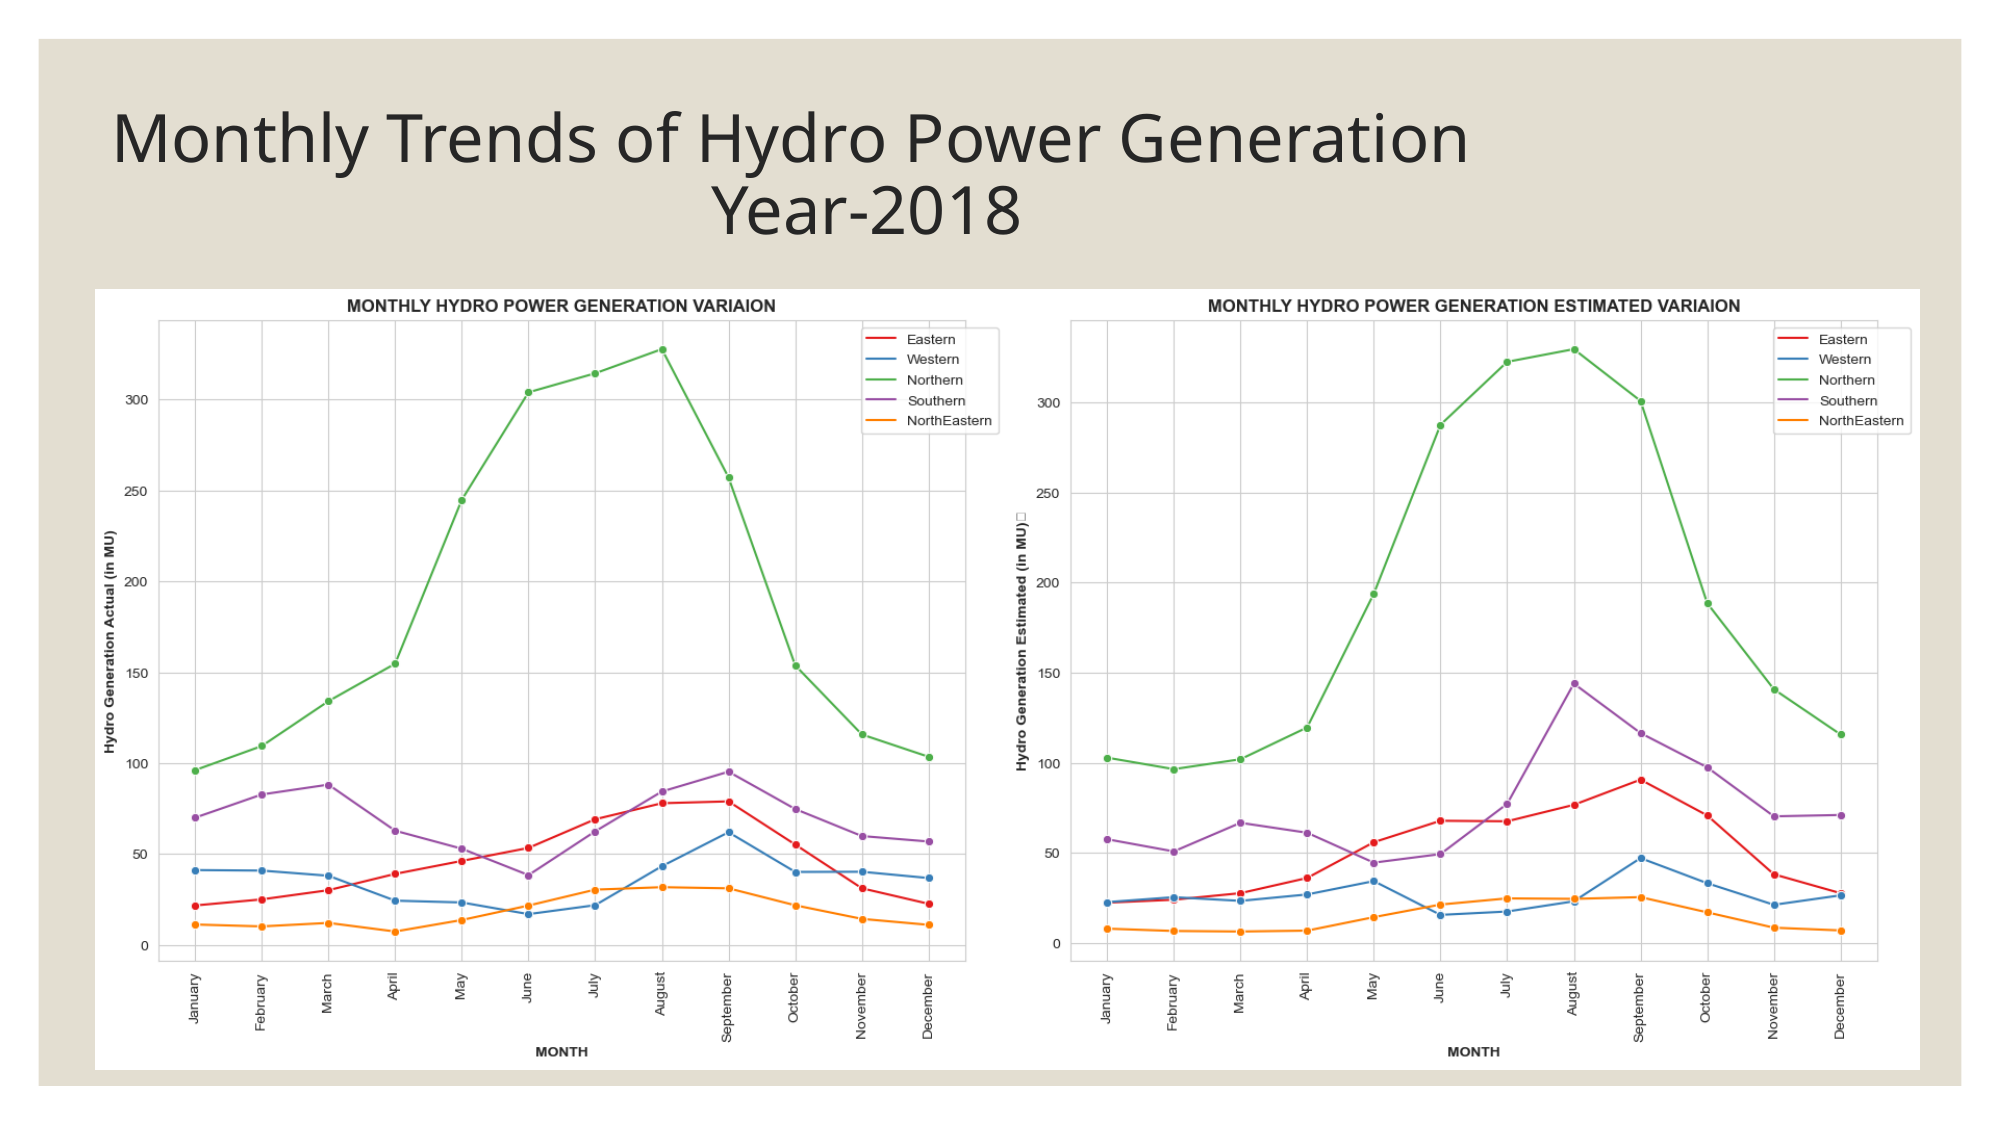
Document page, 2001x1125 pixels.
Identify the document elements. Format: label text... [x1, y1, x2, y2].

title Monthly Trends of Hydro Power Generation Year-2018 [95, 64, 1781, 286]
picture [95, 289, 1920, 1070]
